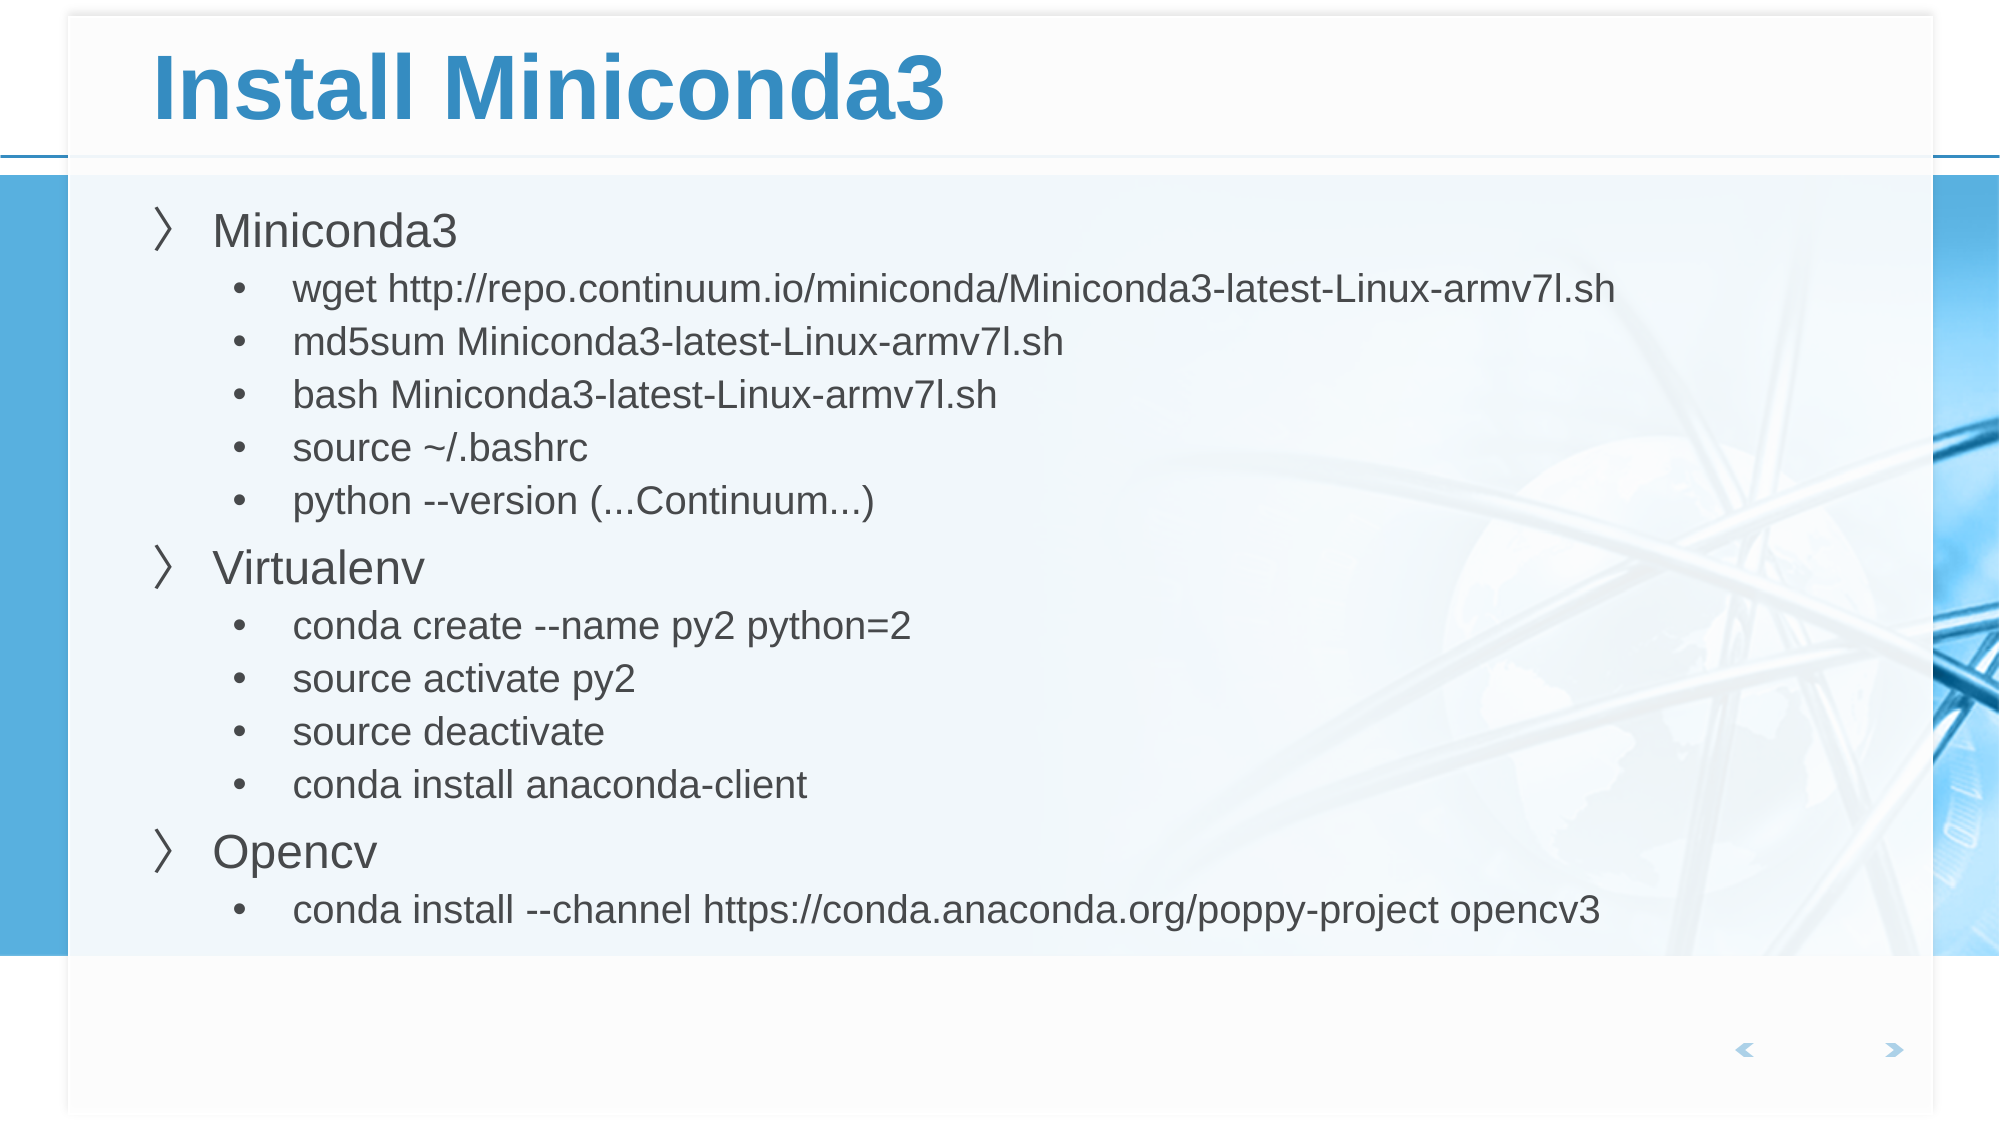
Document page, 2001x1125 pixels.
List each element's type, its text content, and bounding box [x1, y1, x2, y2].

list Miniconda3 wget http://repo.continuum.io/miniconda/Miniconda3-latest-Linux-armv7l.sh md5sum Miniconda3-latest-Linux-armv7l.sh bash Miniconda3-latest-Linux-armv7l.sh source ~/.bashrc python --version (...Continuum...) Virtualenv conda create --name py2 python=2 source activate py2 source deactivate conda install anaconda-client Opencv conda install --channel https://conda.anaconda.org/poppy-project opencv3 [137, 198, 1863, 946]
picture [0, 0, 2001, 1125]
title Install Miniconda3 [137, 29, 1863, 150]
